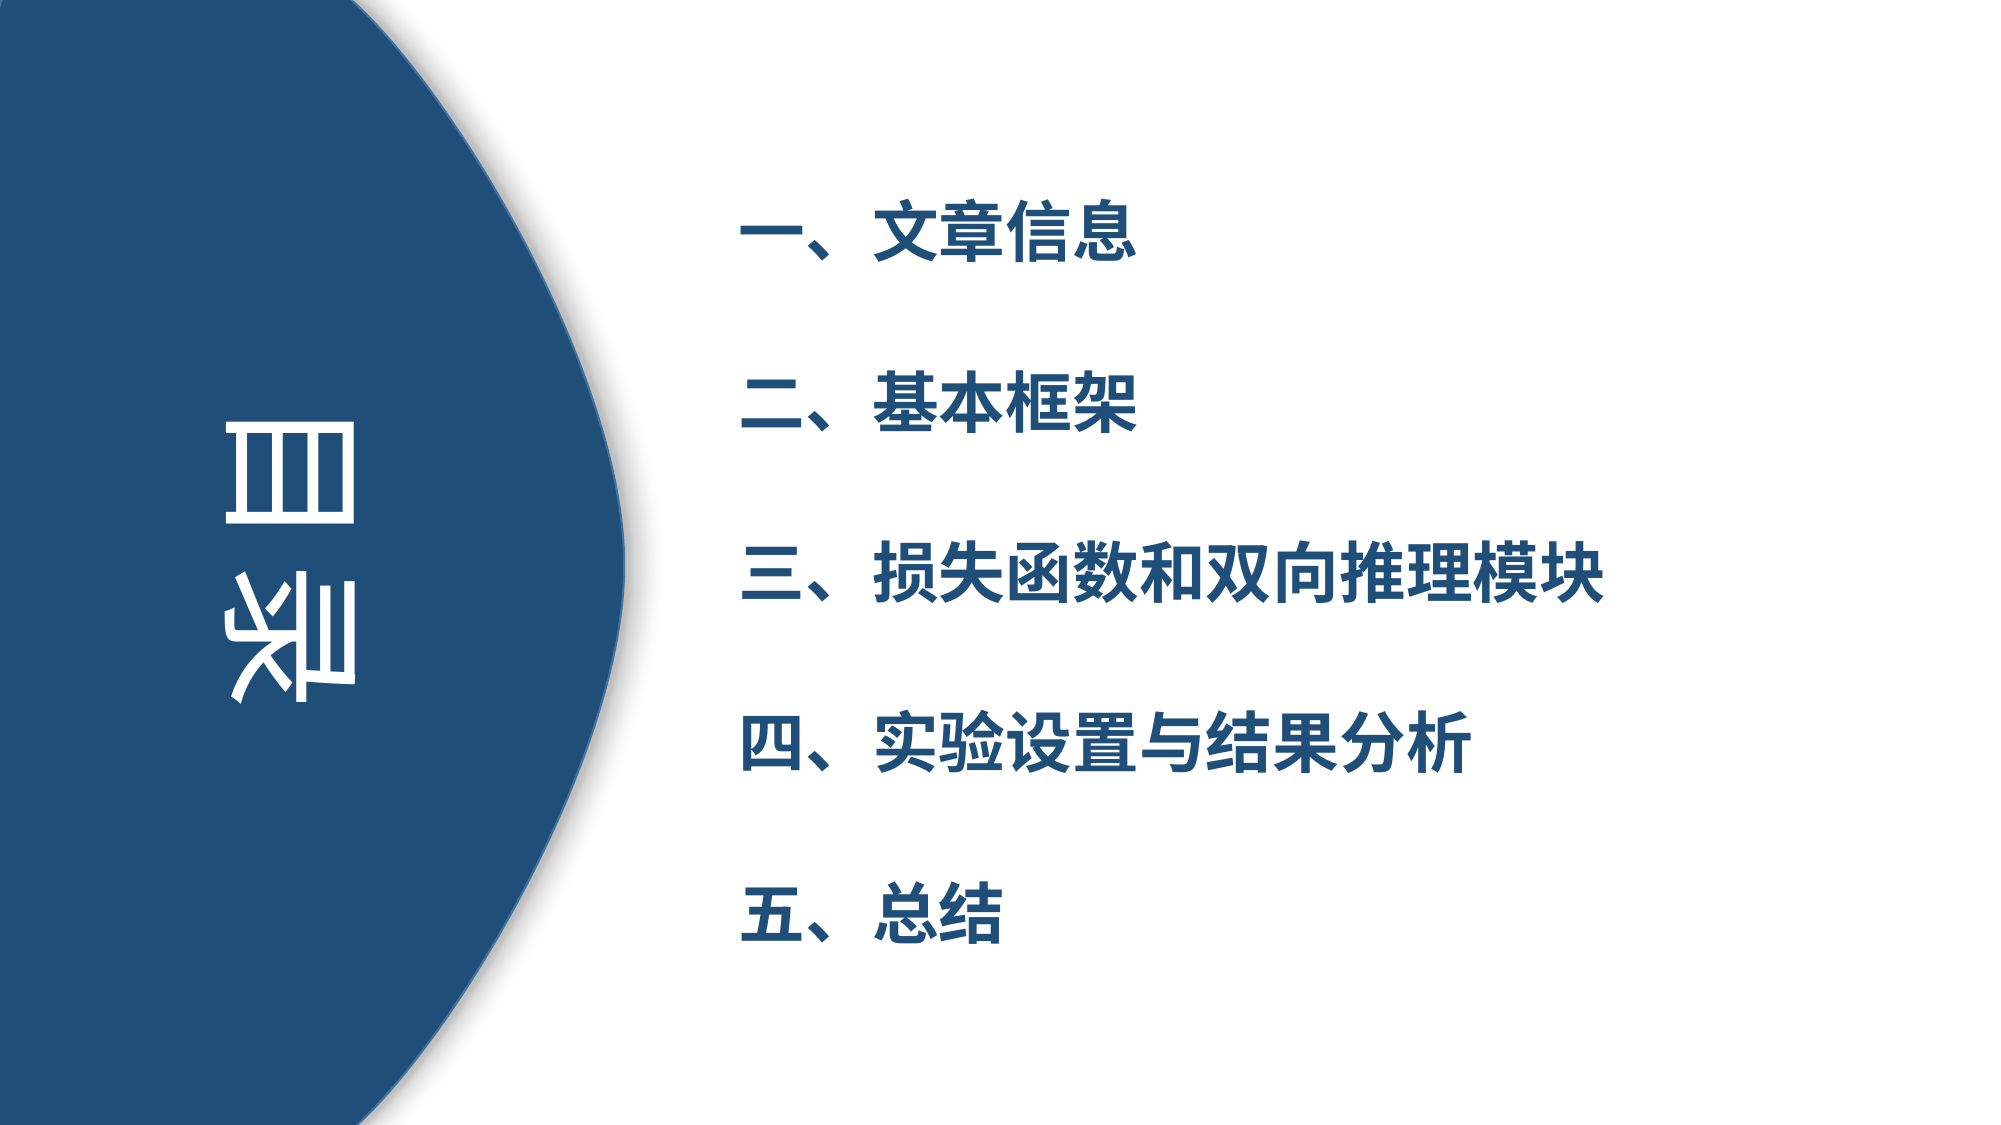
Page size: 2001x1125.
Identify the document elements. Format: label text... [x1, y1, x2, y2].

text_box 一、文章信息 [724, 182, 1892, 278]
text_box 二、基本框架 [723, 353, 2000, 449]
text_box 四、实验设置与结果分析 [724, 693, 2000, 788]
text_box 五、总结 [724, 864, 1970, 959]
text_box 目录 [182, 383, 395, 742]
text_box [0, 0, 626, 1125]
text_box 三、损失函数和双向推理模块 [724, 523, 1970, 619]
